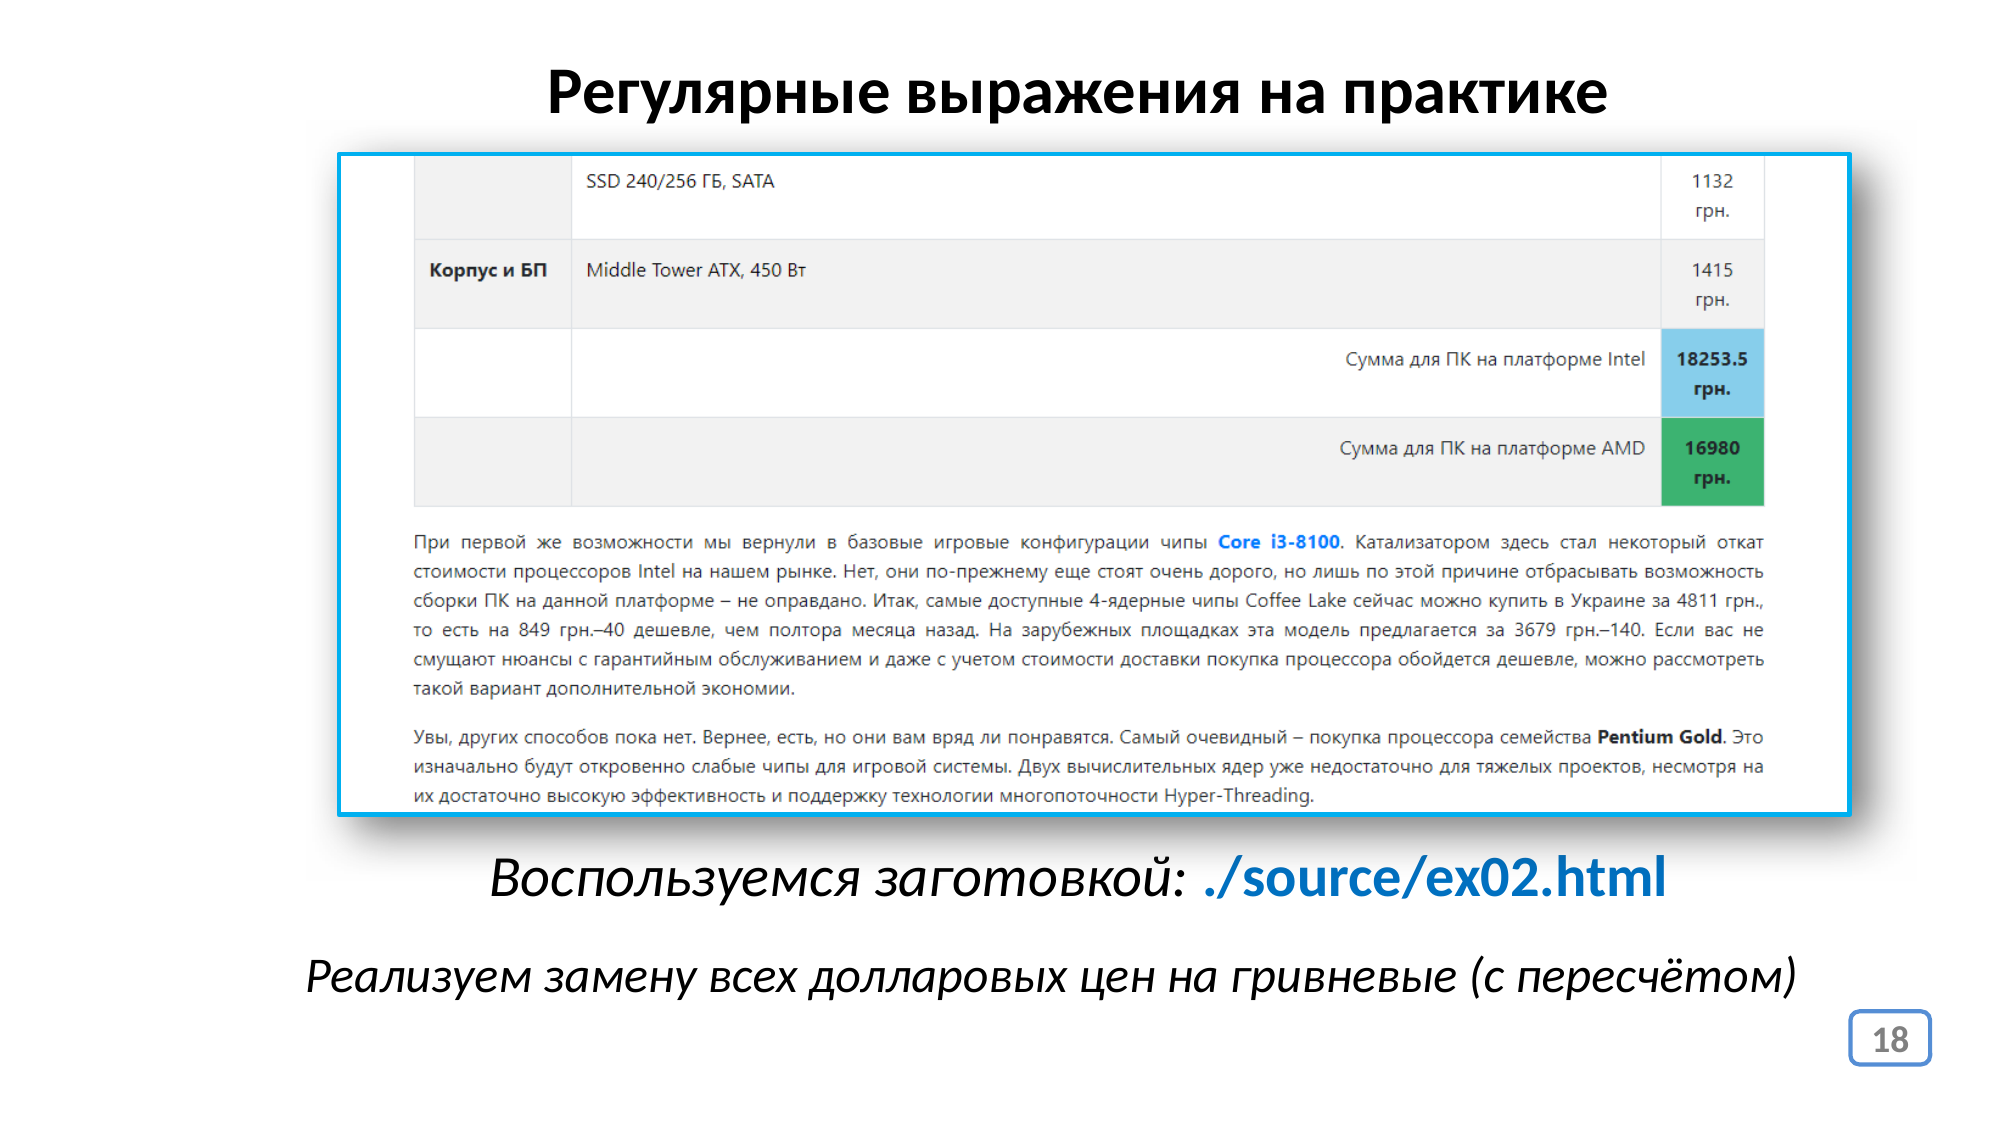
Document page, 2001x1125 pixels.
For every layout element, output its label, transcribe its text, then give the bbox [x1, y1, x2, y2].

text_box Регулярные выражения на практике [533, 39, 1625, 133]
text_box 18 [1848, 1009, 1933, 1067]
text_box Реализуем замену всех долларовых цен на гривневые (с пересчётом) [290, 935, 1814, 1011]
picture [342, 157, 1846, 811]
text_box Воспользуемся заготовкой: ./source/ex02.html [474, 868, 1684, 916]
